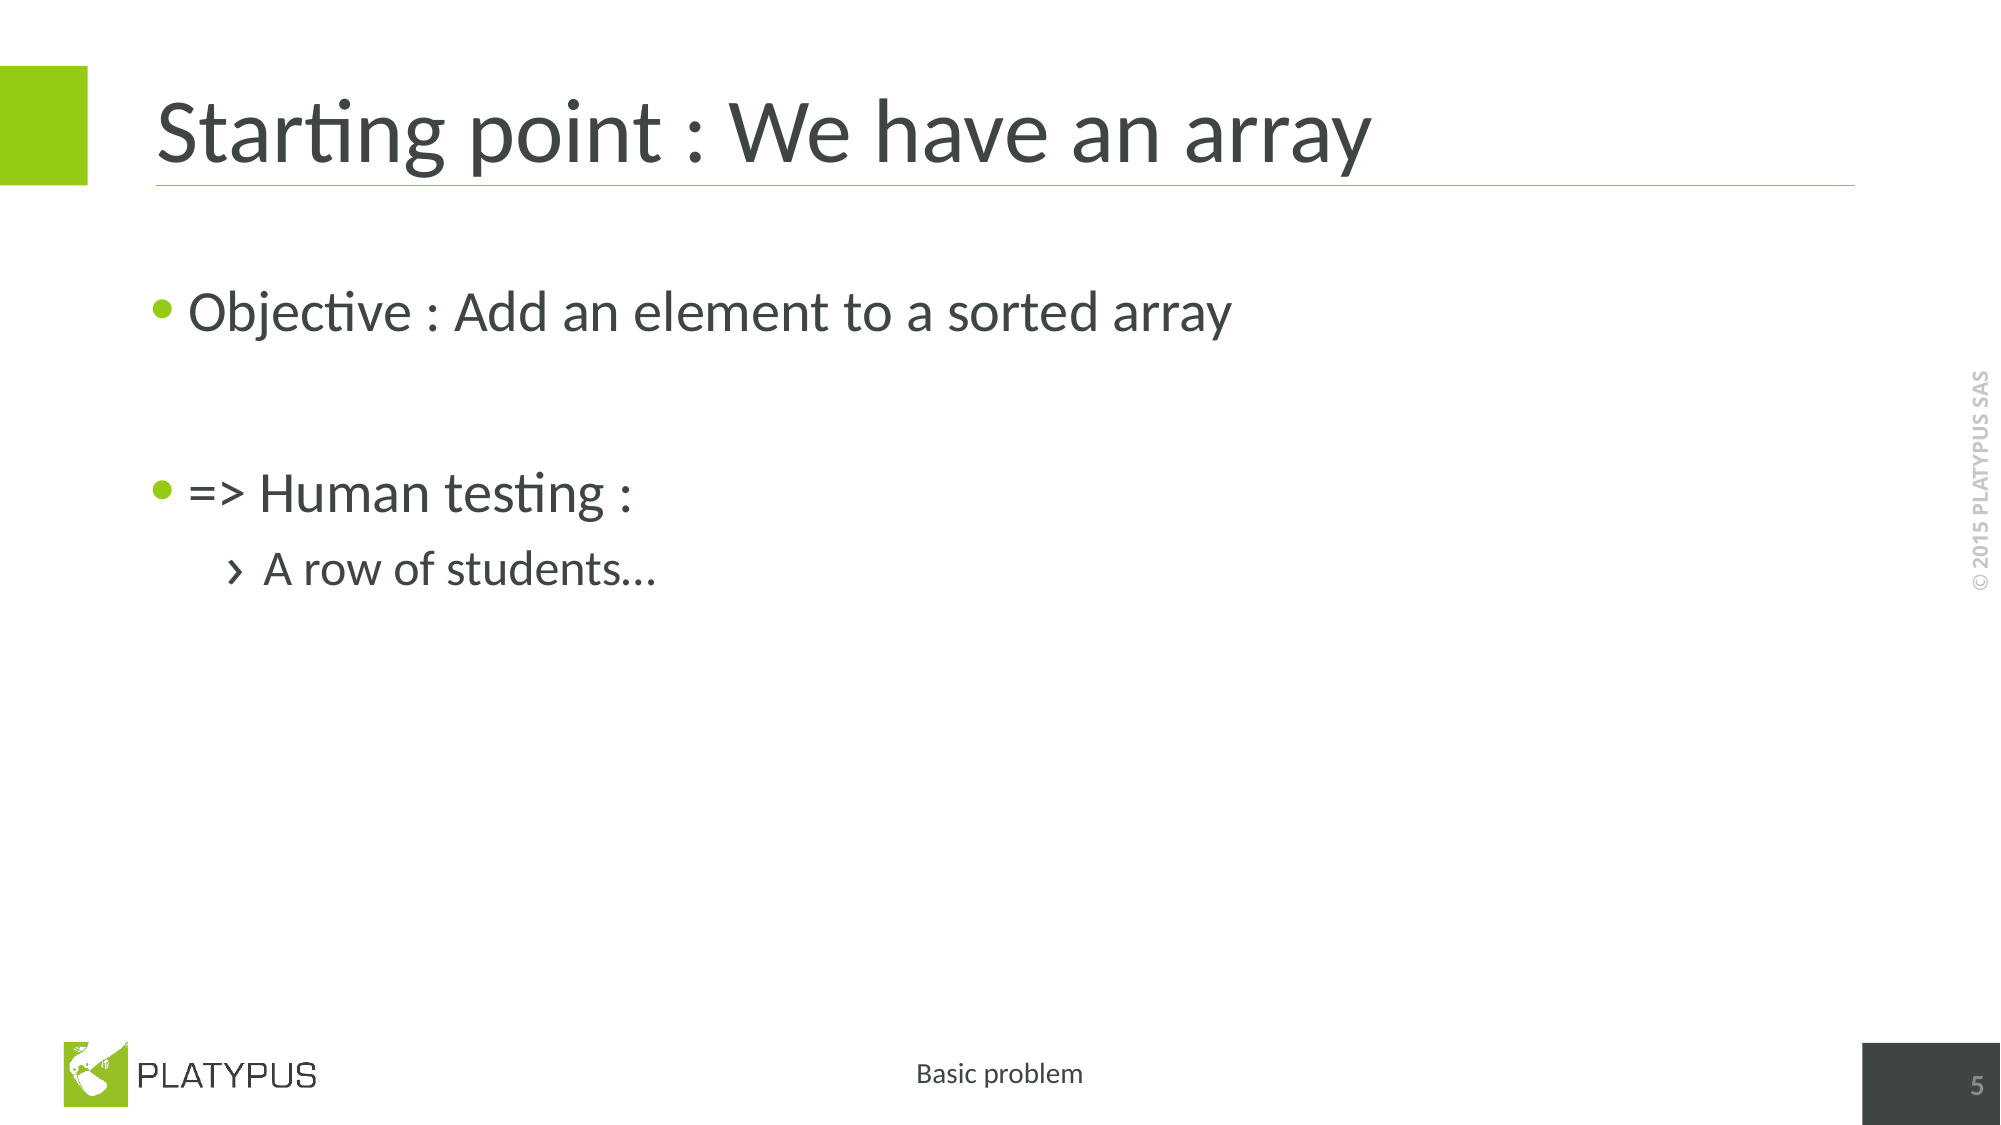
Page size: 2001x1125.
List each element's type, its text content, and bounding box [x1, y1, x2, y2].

picture [59, 1035, 322, 1110]
list Basic problem [639, 1051, 1361, 1088]
title Starting point : We have an array [141, 23, 1867, 242]
list Objective : Add an element to a sorted array => Human testing : A row of students… [135, 265, 1861, 980]
slide_number 5 [1862, 1042, 2000, 1125]
